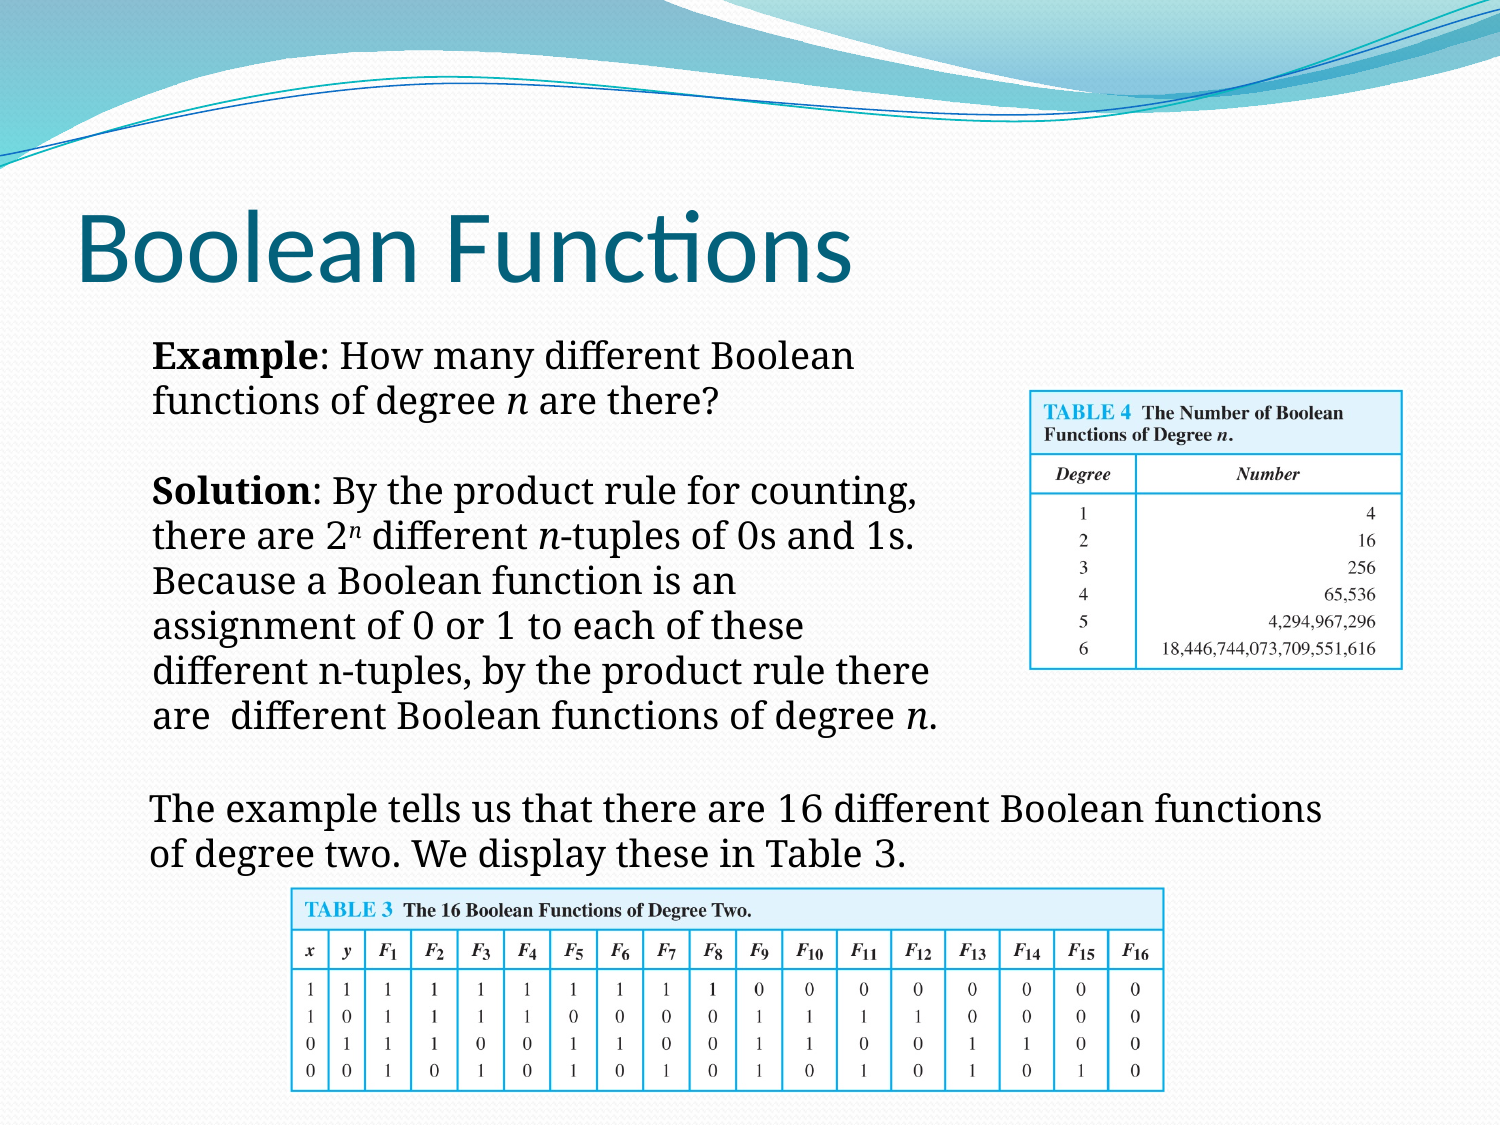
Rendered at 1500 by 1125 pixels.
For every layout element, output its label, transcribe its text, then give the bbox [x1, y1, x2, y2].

title Boolean Functions [75, 115, 1425, 303]
text_box The example tells us that there are 16 different Boolean functions of degree two. We display these in Table 3. [134, 777, 1360, 882]
picture [287, 885, 1168, 1095]
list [1024, 387, 1407, 672]
